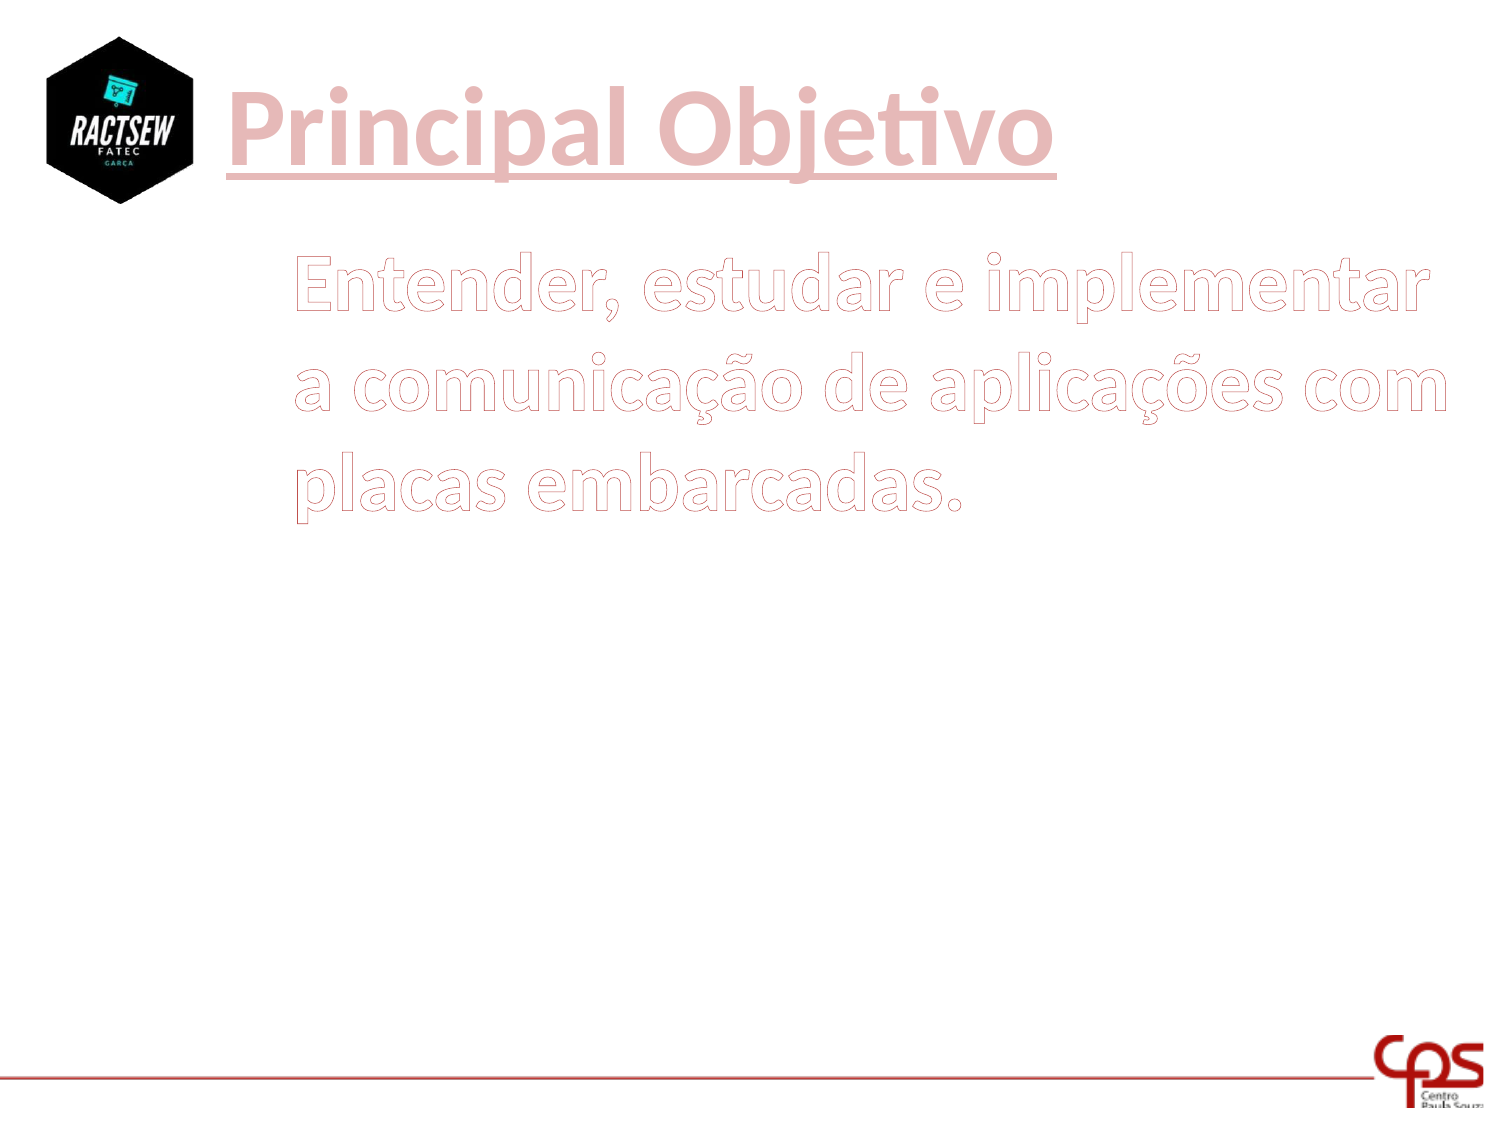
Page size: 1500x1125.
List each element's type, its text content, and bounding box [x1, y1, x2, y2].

text_box Entender, estudar e implementar a comunicação de aplicações com placas embarcadas. [183, 219, 1484, 640]
text_box Principal Objetivo [407, 45, 1073, 196]
picture [0, 0, 403, 333]
picture [0, 1034, 1484, 1109]
